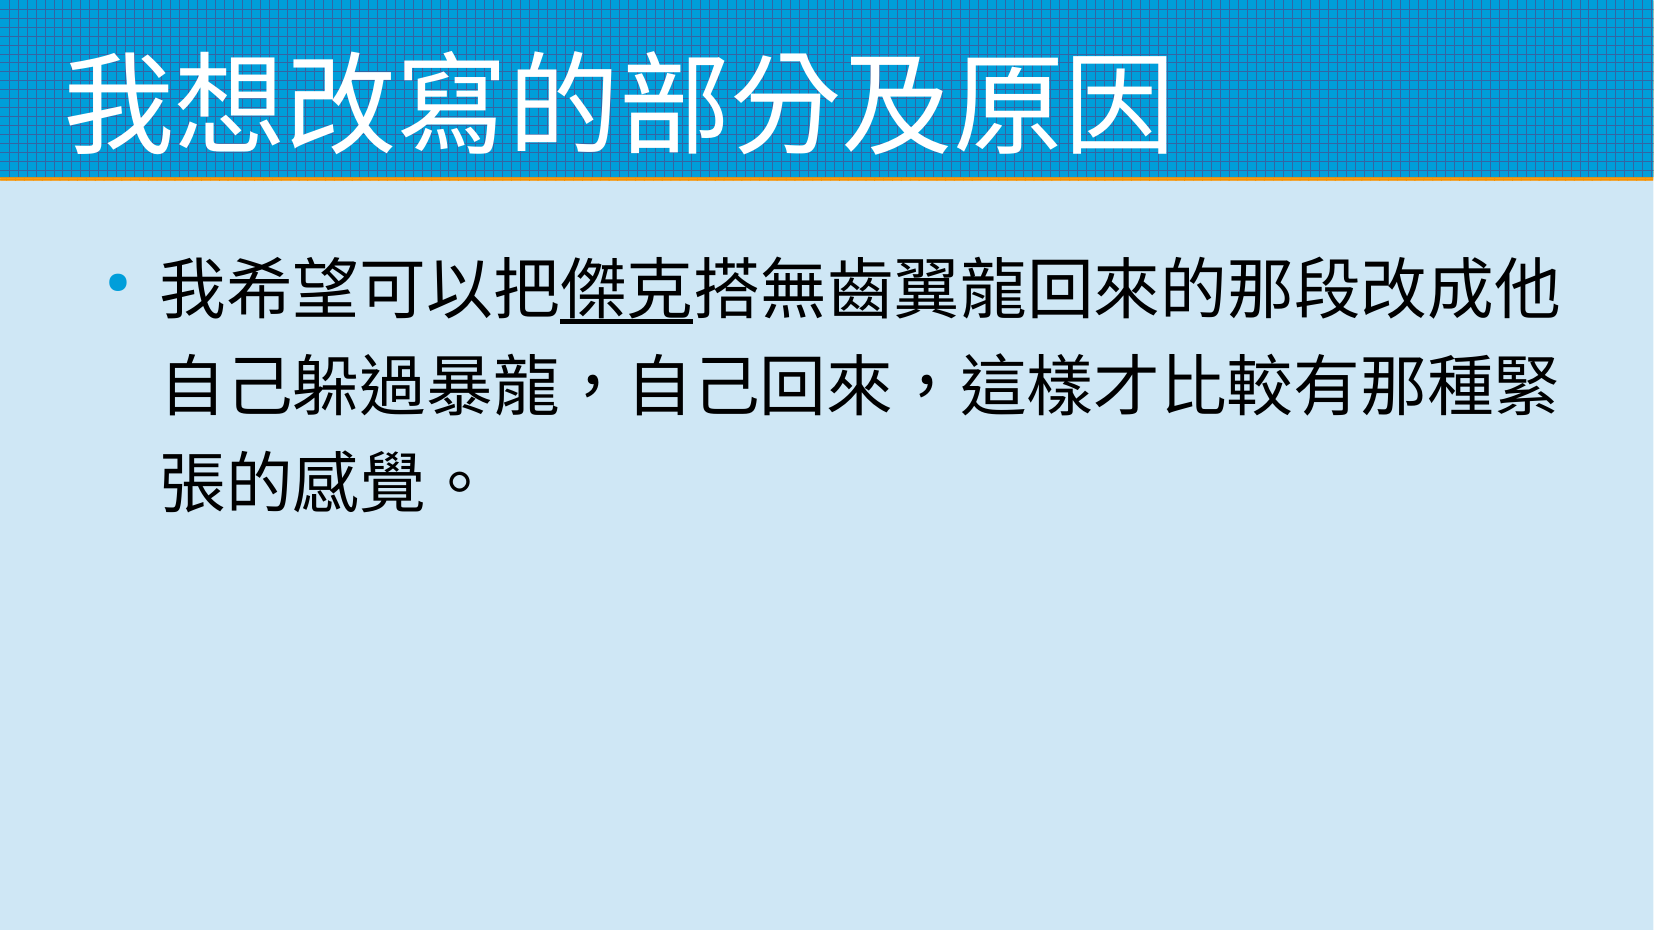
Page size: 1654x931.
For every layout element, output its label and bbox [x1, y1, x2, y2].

title [0, 15, 1476, 177]
list [89, 236, 1565, 812]
